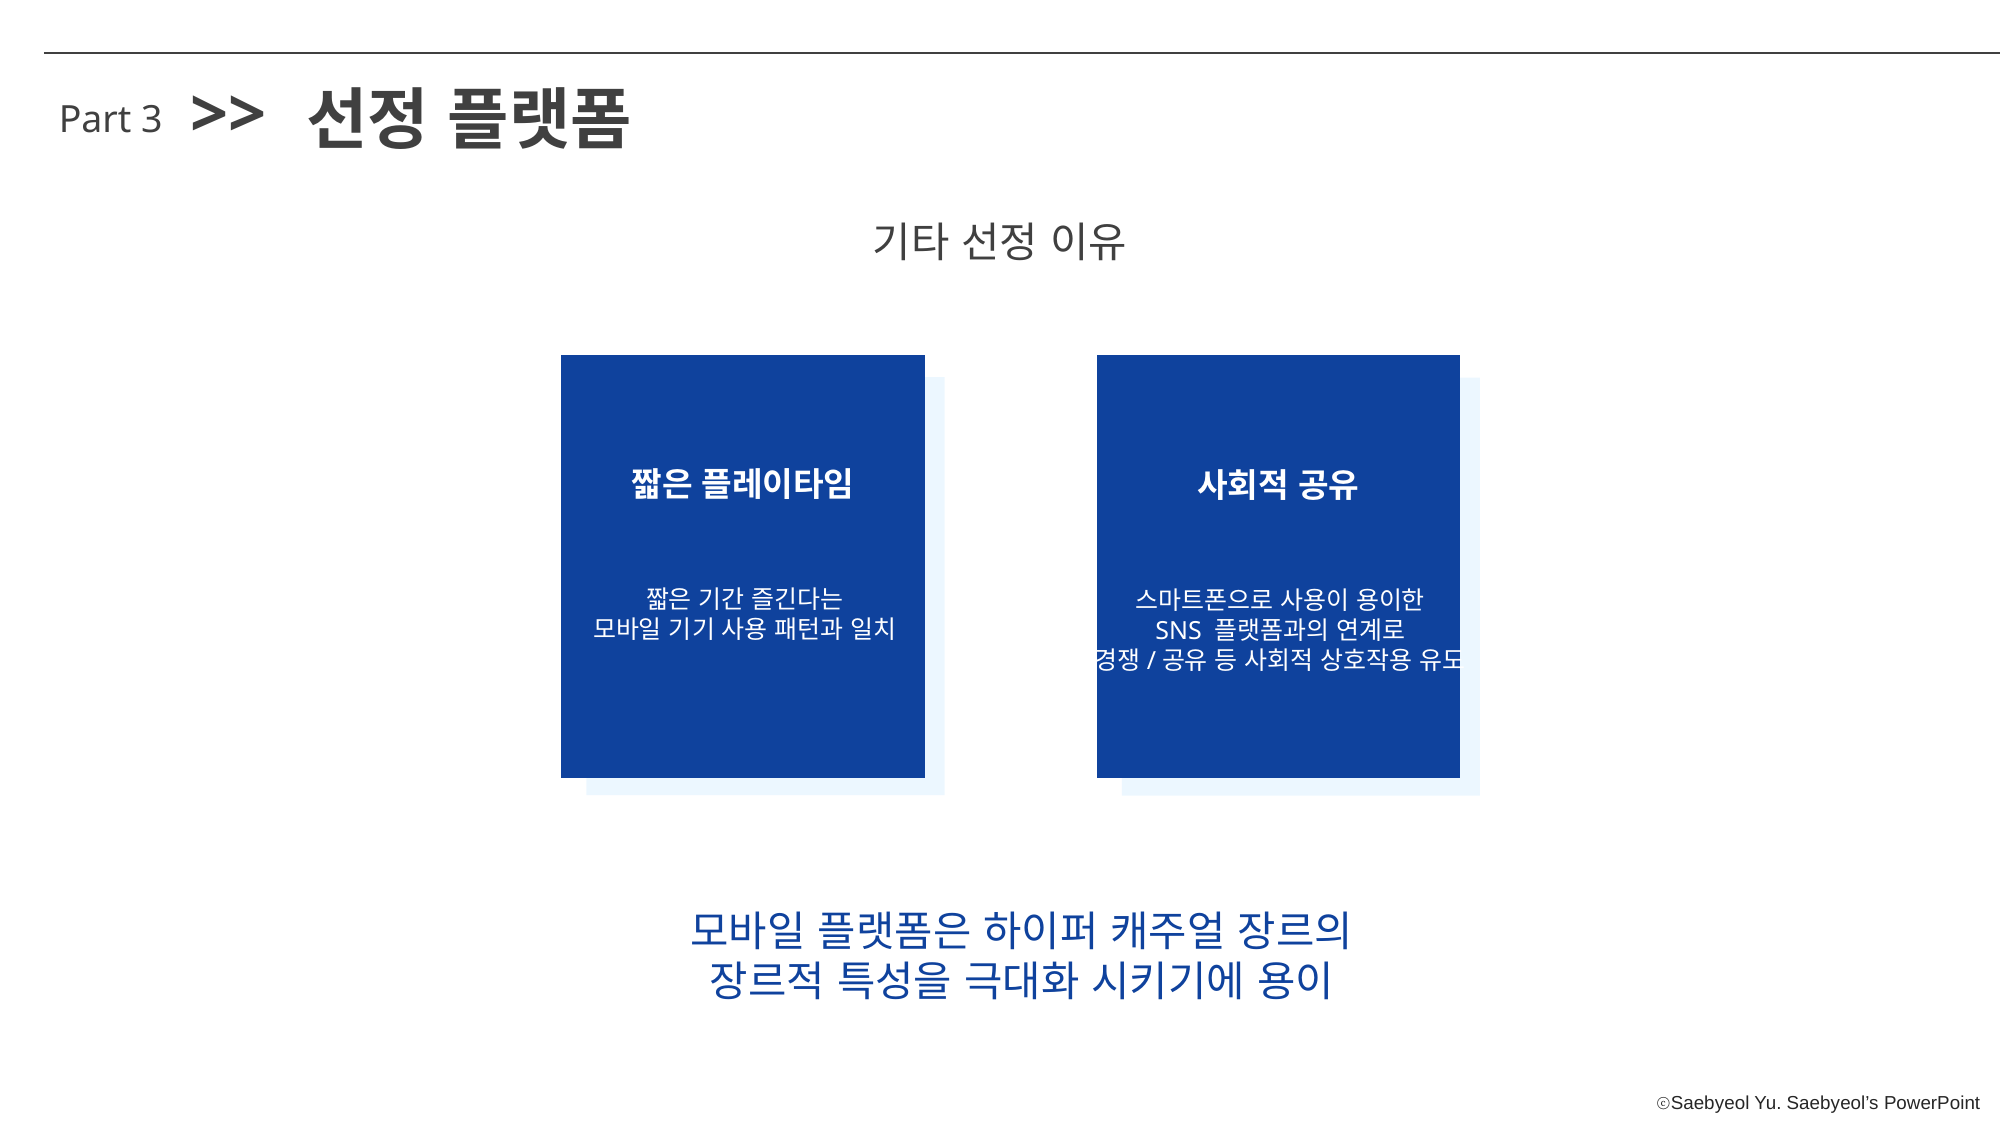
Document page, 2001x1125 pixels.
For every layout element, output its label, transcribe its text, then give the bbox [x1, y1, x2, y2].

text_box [563, 357, 1480, 796]
text_box 기타 선정 이유 [857, 208, 1142, 273]
text_box >> [175, 63, 282, 159]
text_box Part 3 [43, 87, 178, 147]
text_box 모바일 플랫폼은 하이퍼 캐주얼 장르의 장르적 특성을 극대화 시키기에 용이 [675, 897, 1369, 1013]
text_box 선정 플랫폼 [291, 69, 648, 165]
